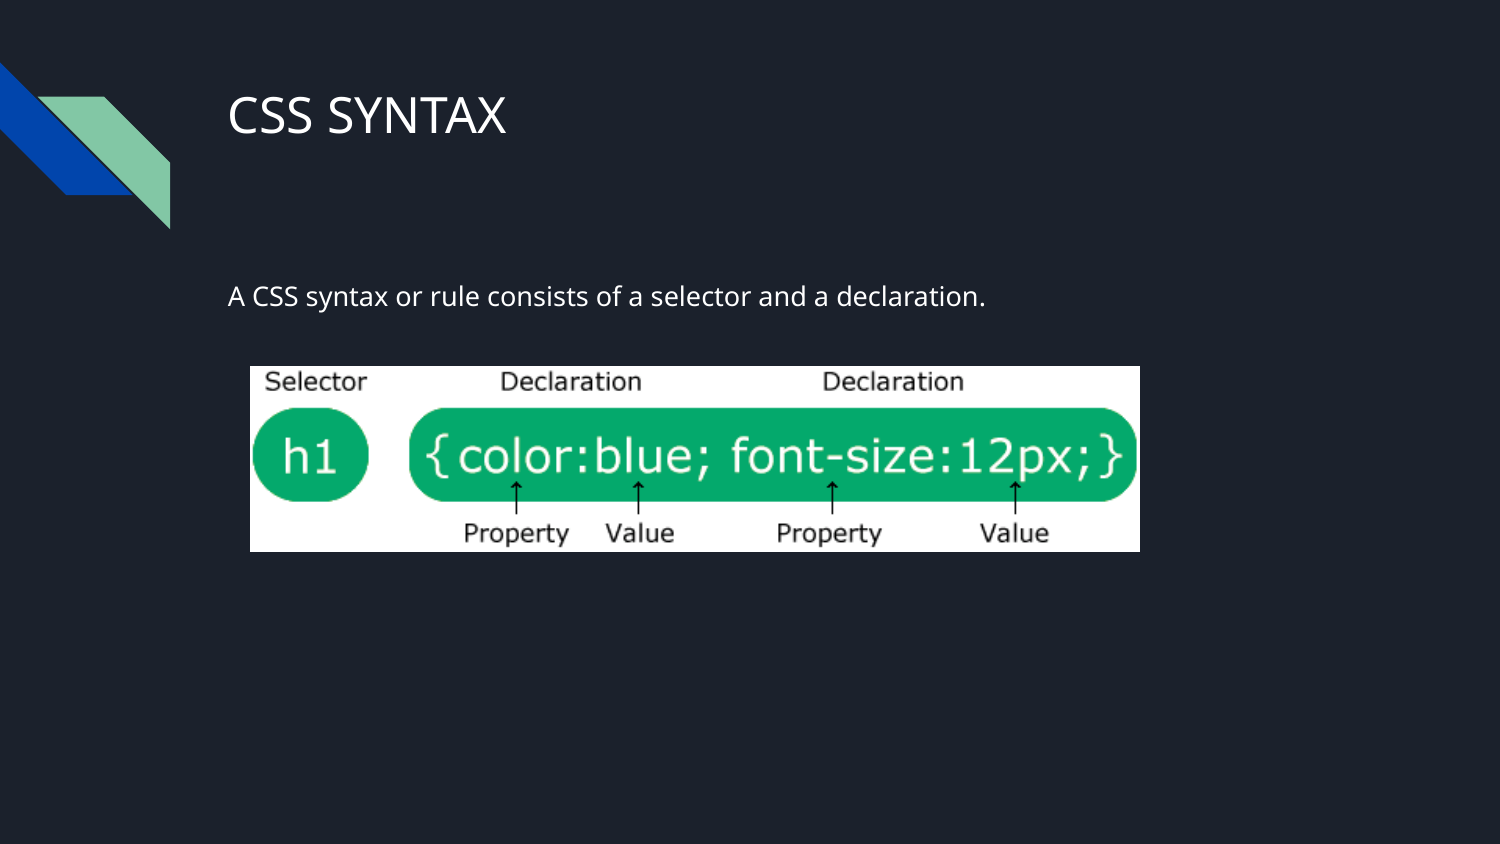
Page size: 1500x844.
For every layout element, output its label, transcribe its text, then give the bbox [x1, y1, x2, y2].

list A CSS syntax or rule consists of a selector and a declaration. [212, 257, 1368, 735]
picture [250, 365, 1140, 553]
title CSS SYNTAX [212, 64, 1368, 215]
